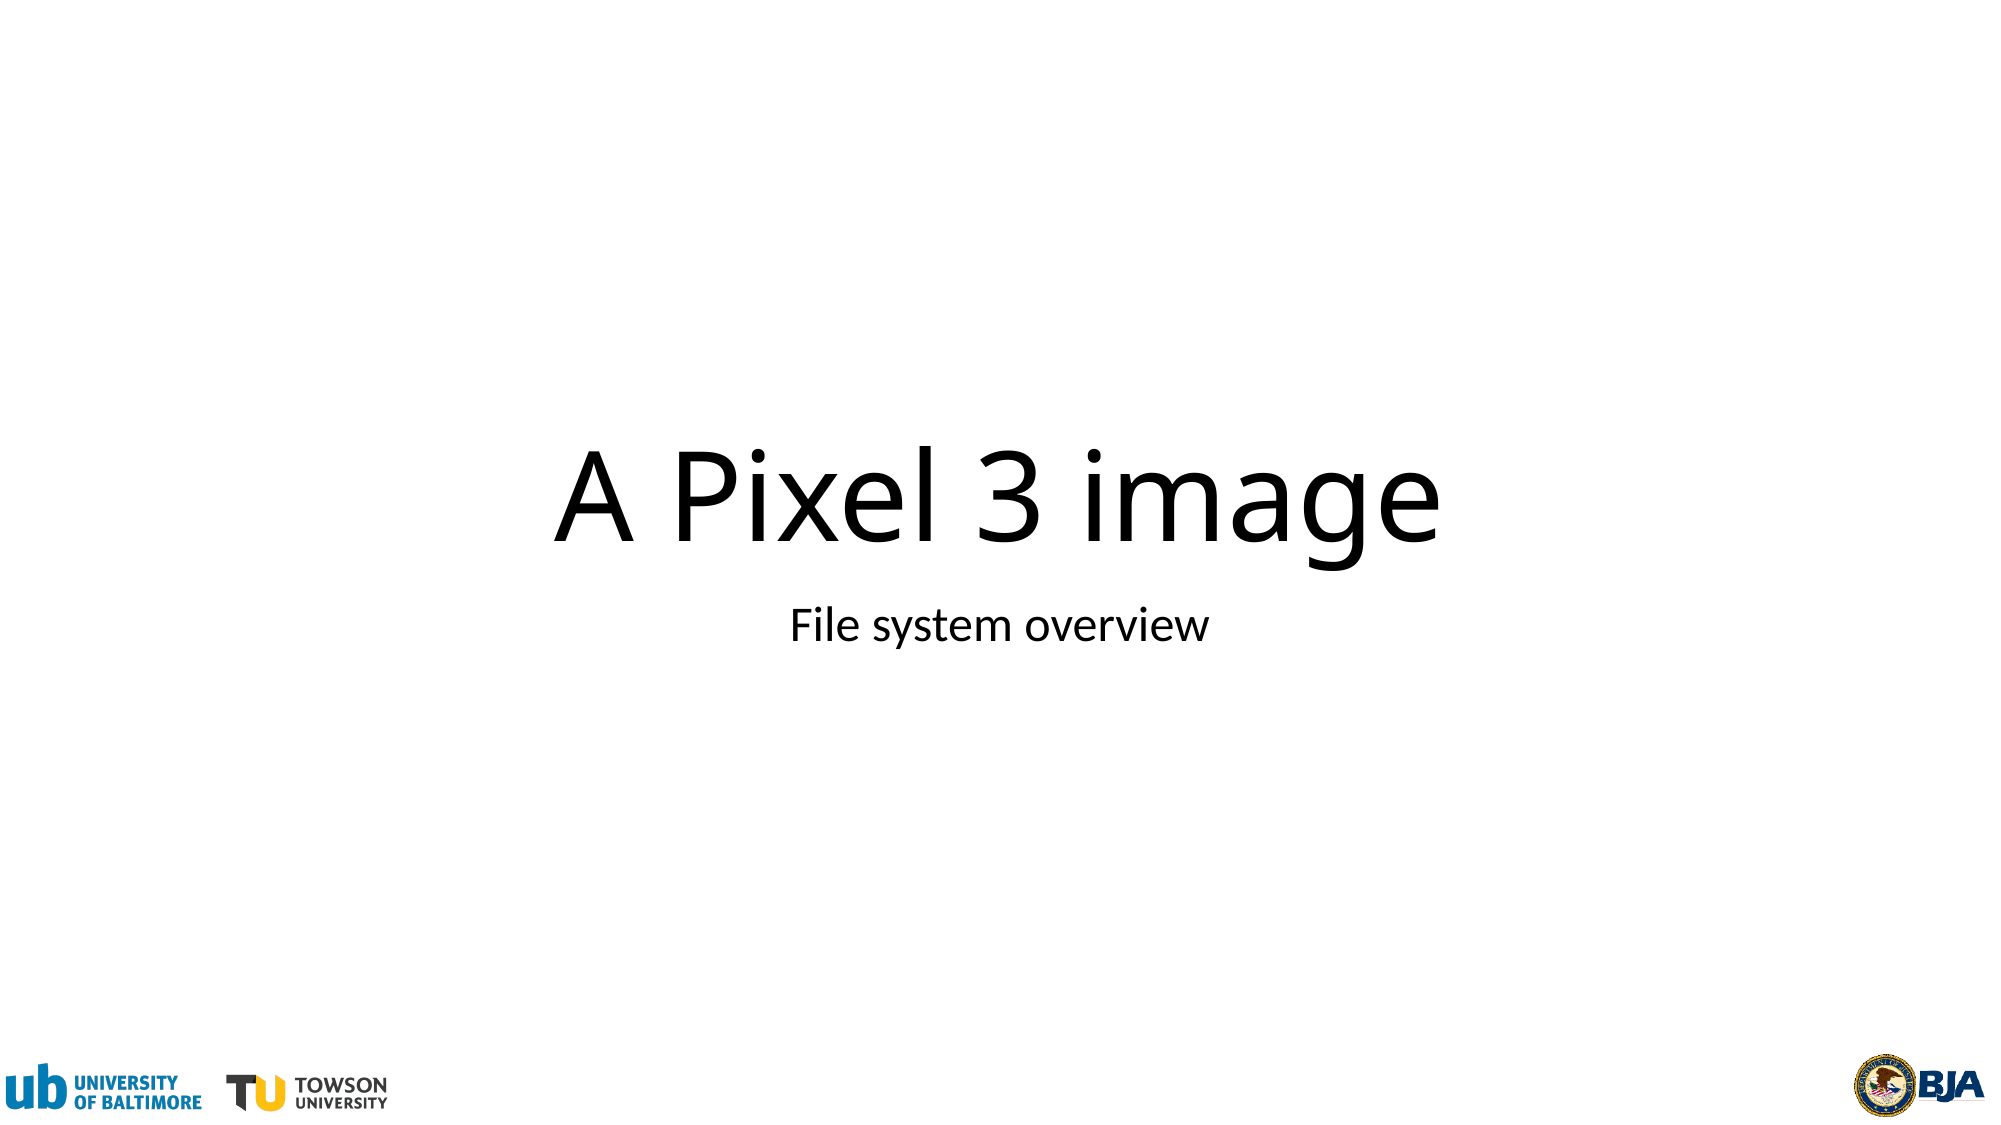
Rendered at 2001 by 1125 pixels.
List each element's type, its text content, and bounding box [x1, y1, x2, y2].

subtitle File system overview [249, 590, 1750, 863]
picture [1854, 1054, 1986, 1117]
picture [0, 1031, 407, 1125]
title A Pixel 3 image [249, 184, 1750, 576]
